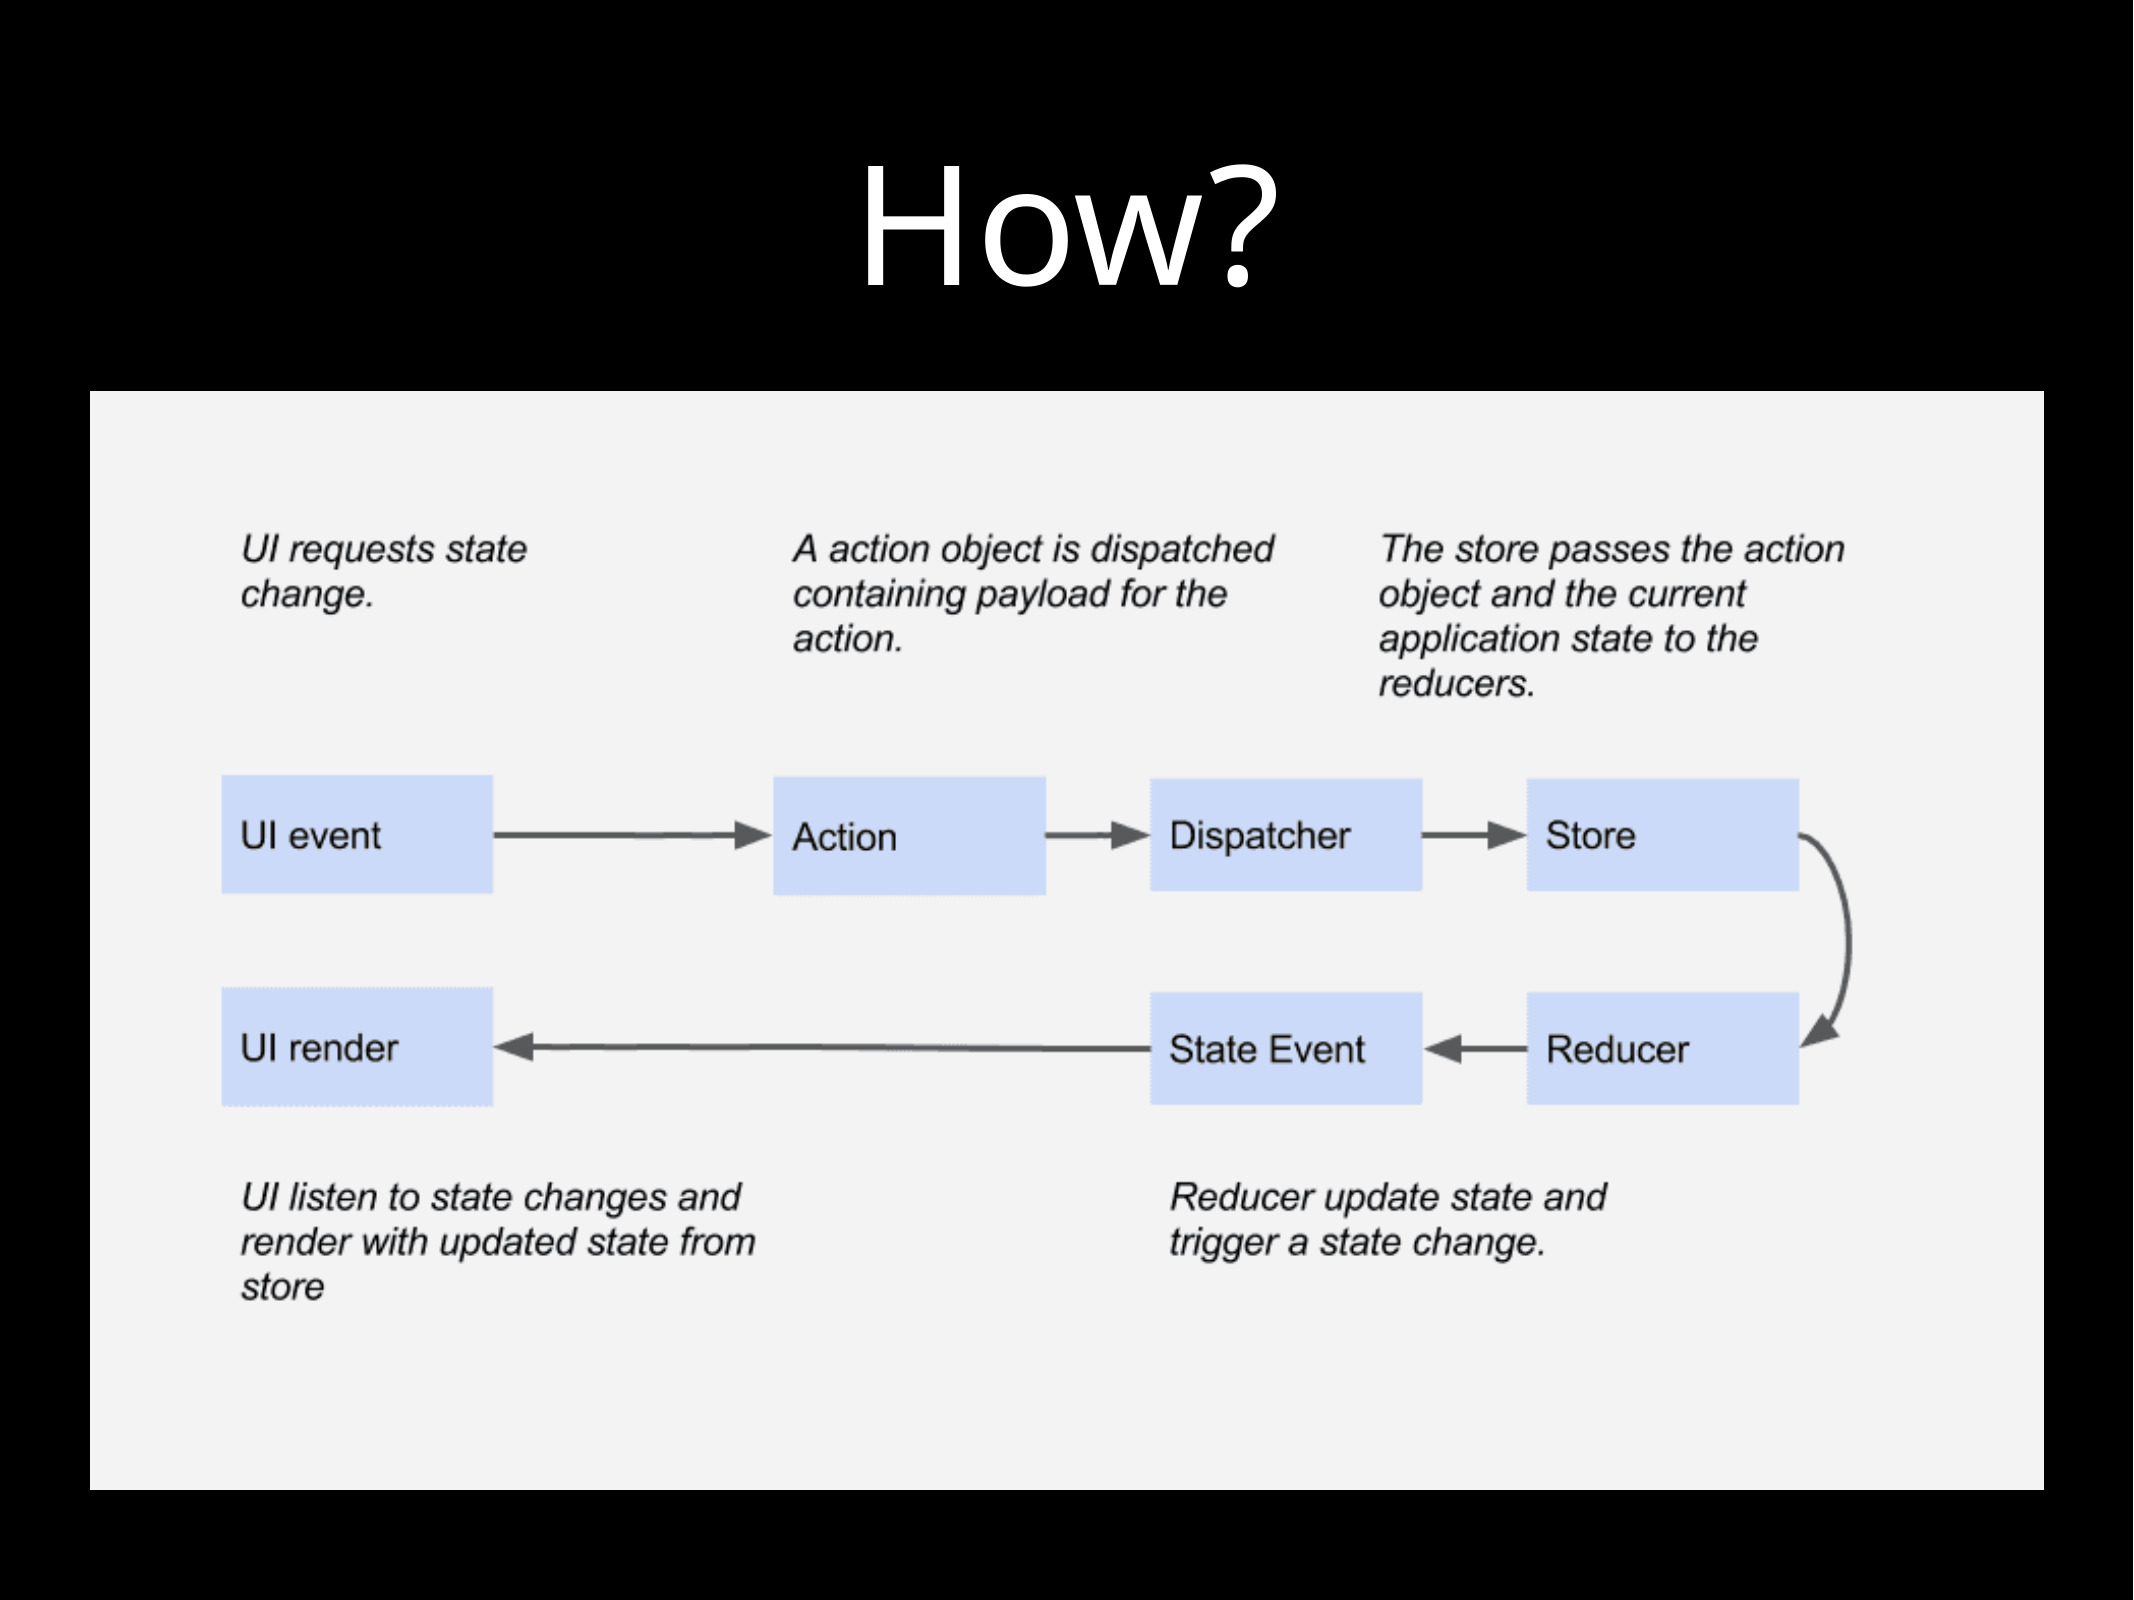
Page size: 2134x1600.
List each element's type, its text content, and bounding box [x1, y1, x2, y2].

title How? [156, 41, 1978, 388]
picture [89, 390, 2044, 1491]
